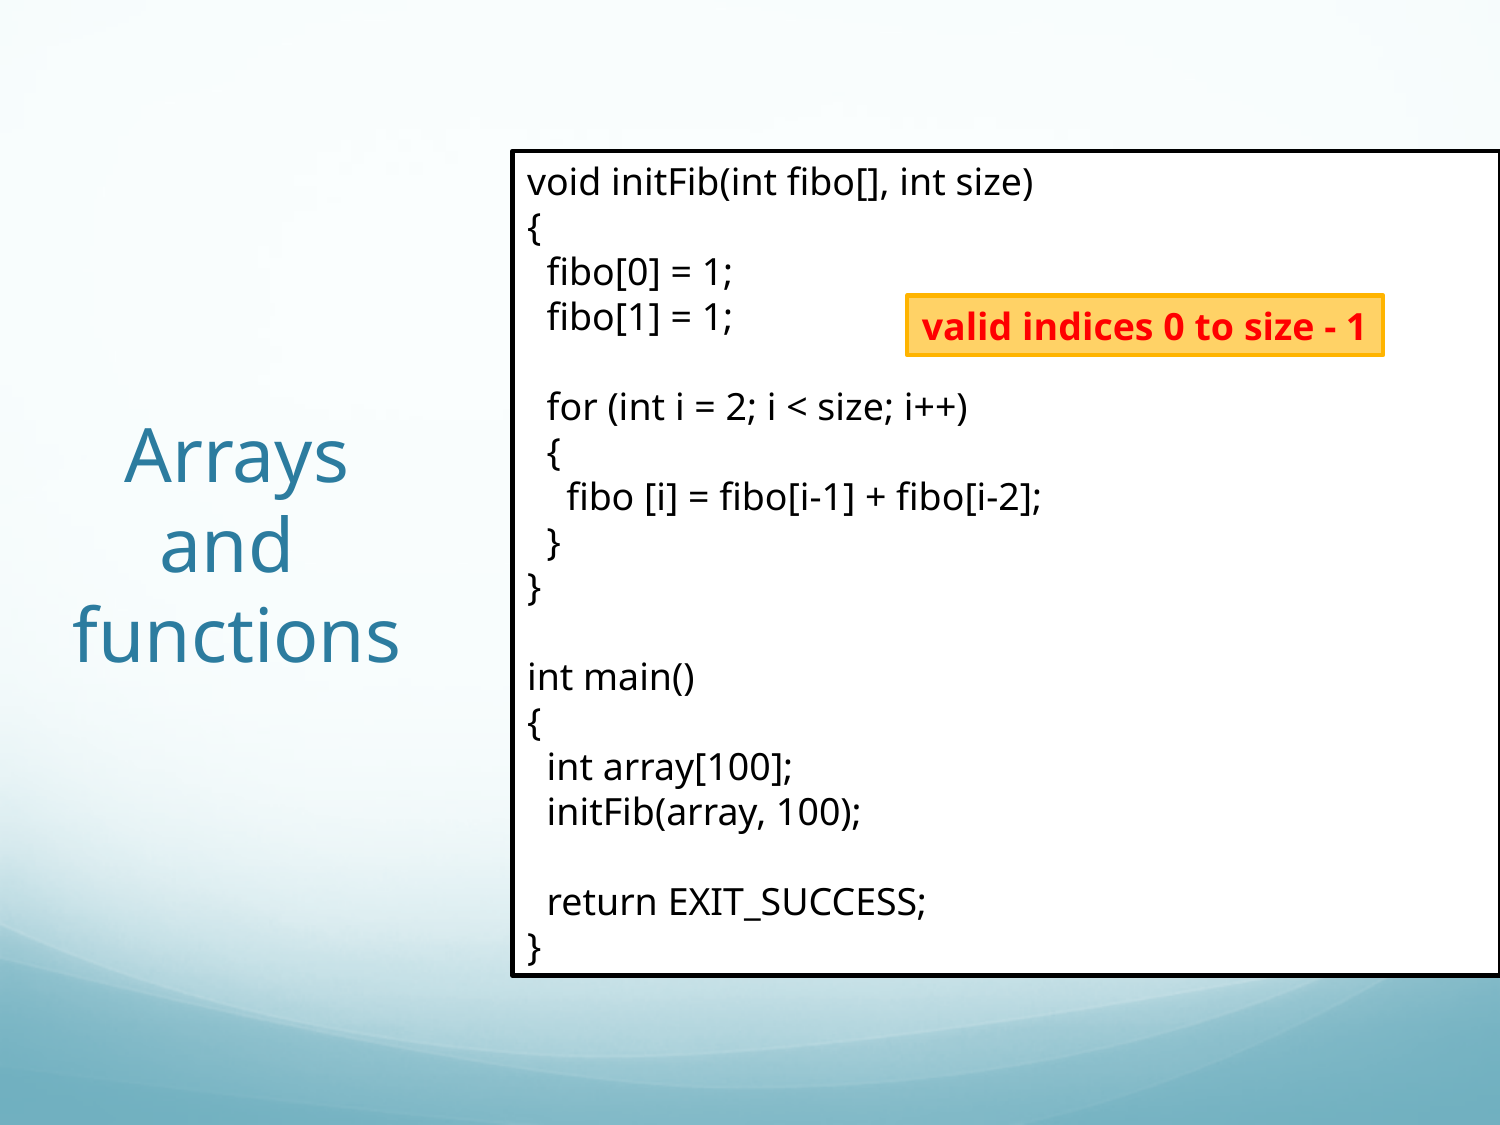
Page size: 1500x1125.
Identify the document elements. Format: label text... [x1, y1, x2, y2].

text_box valid indices 0 to size - 1 [905, 293, 1385, 357]
title Arrays and functions [0, 166, 475, 686]
text_box void initFib(int fibo[], int size) { fibo[0] = 1; fibo[1] = 1; for (int i = 2; i < size; i++) { fibo [i] = fibo[i-1] + fibo[i-2]; } } int main() { int array[100]; initFib(array, 100); return EXIT_SUCCESS; } [510, 149, 1500, 978]
